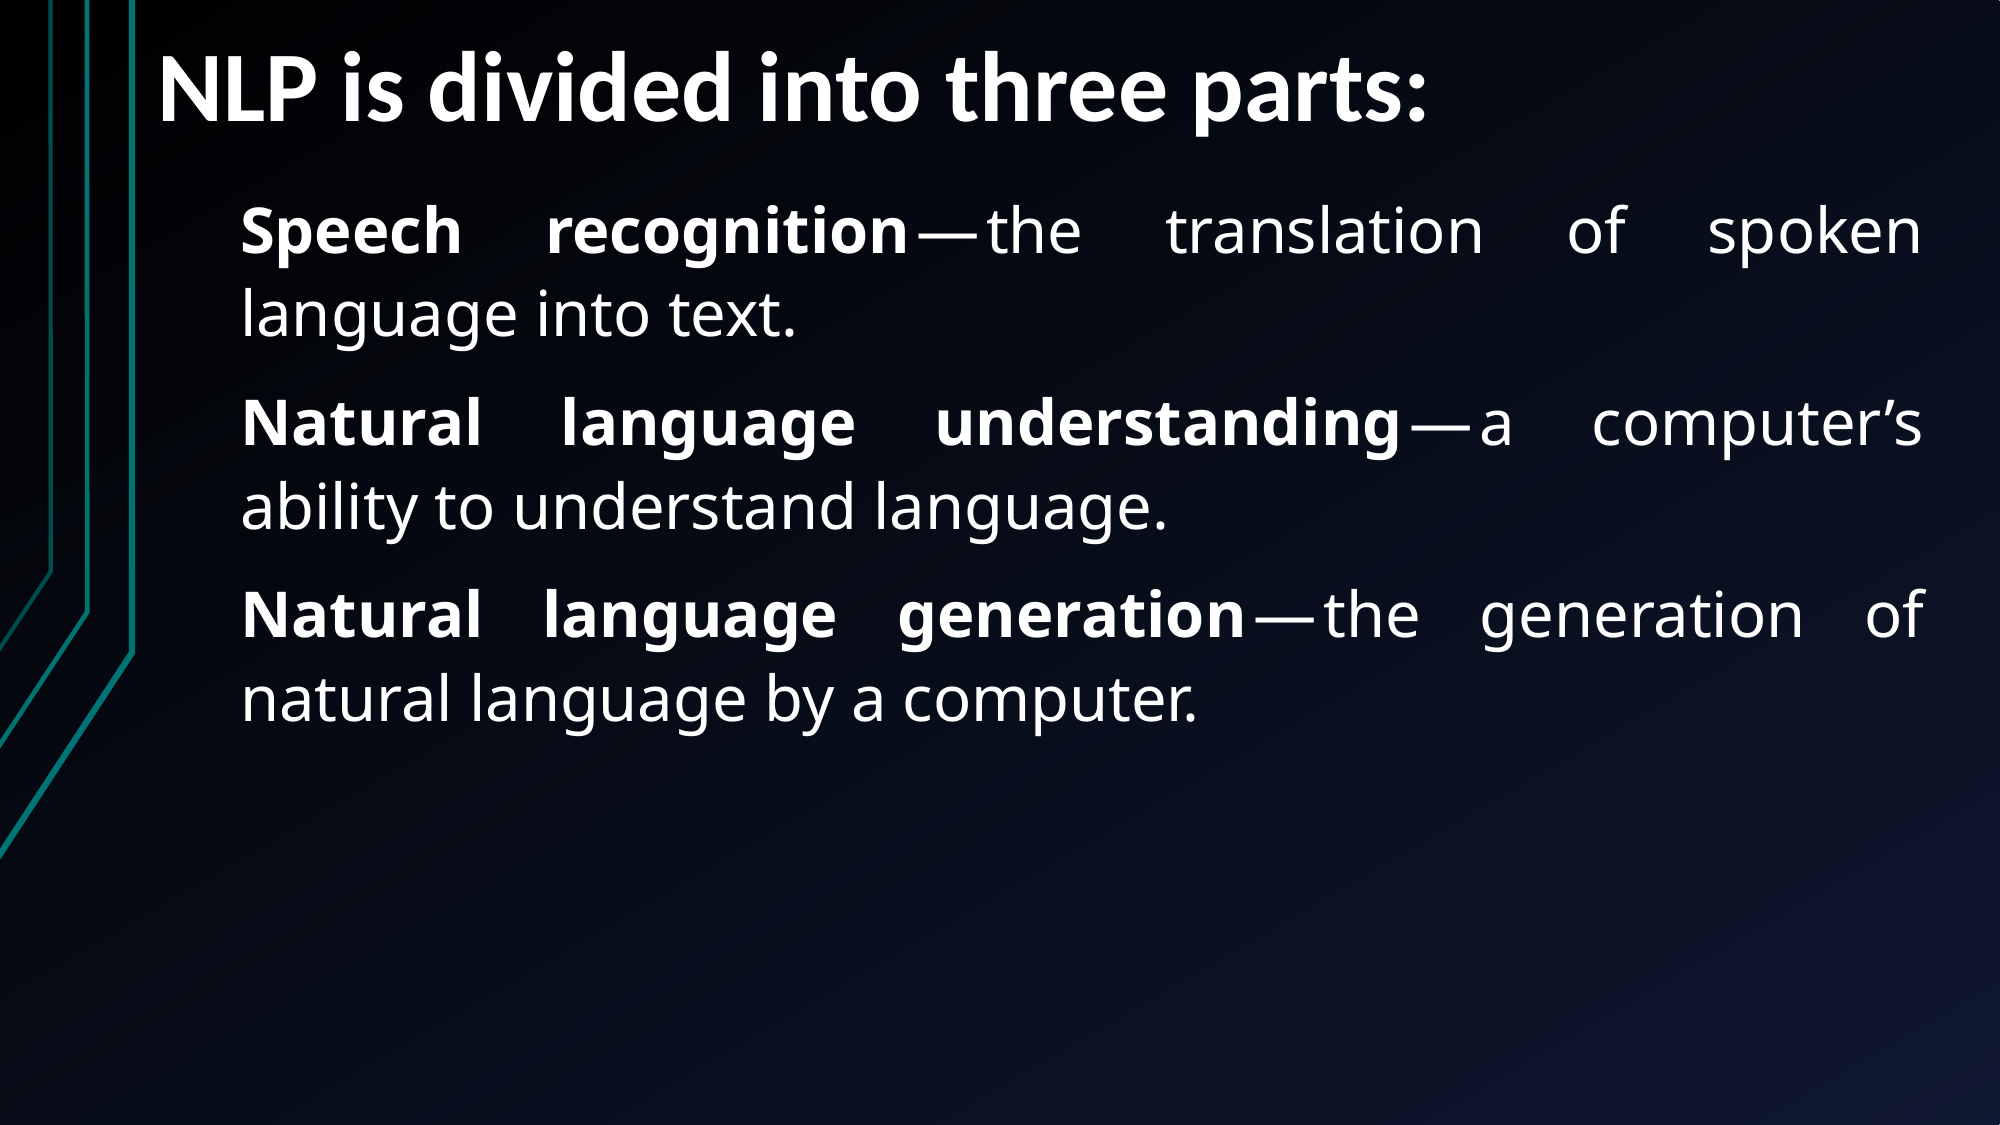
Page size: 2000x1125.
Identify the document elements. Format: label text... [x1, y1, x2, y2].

list Speech recognition — the translation of spoken language into text. Natural language understanding — a computer’s ability to understand language. Natural language generation — the generation of natural language by a computer. [220, 172, 1945, 752]
title NLP is divided into three parts: [137, 72, 1837, 274]
